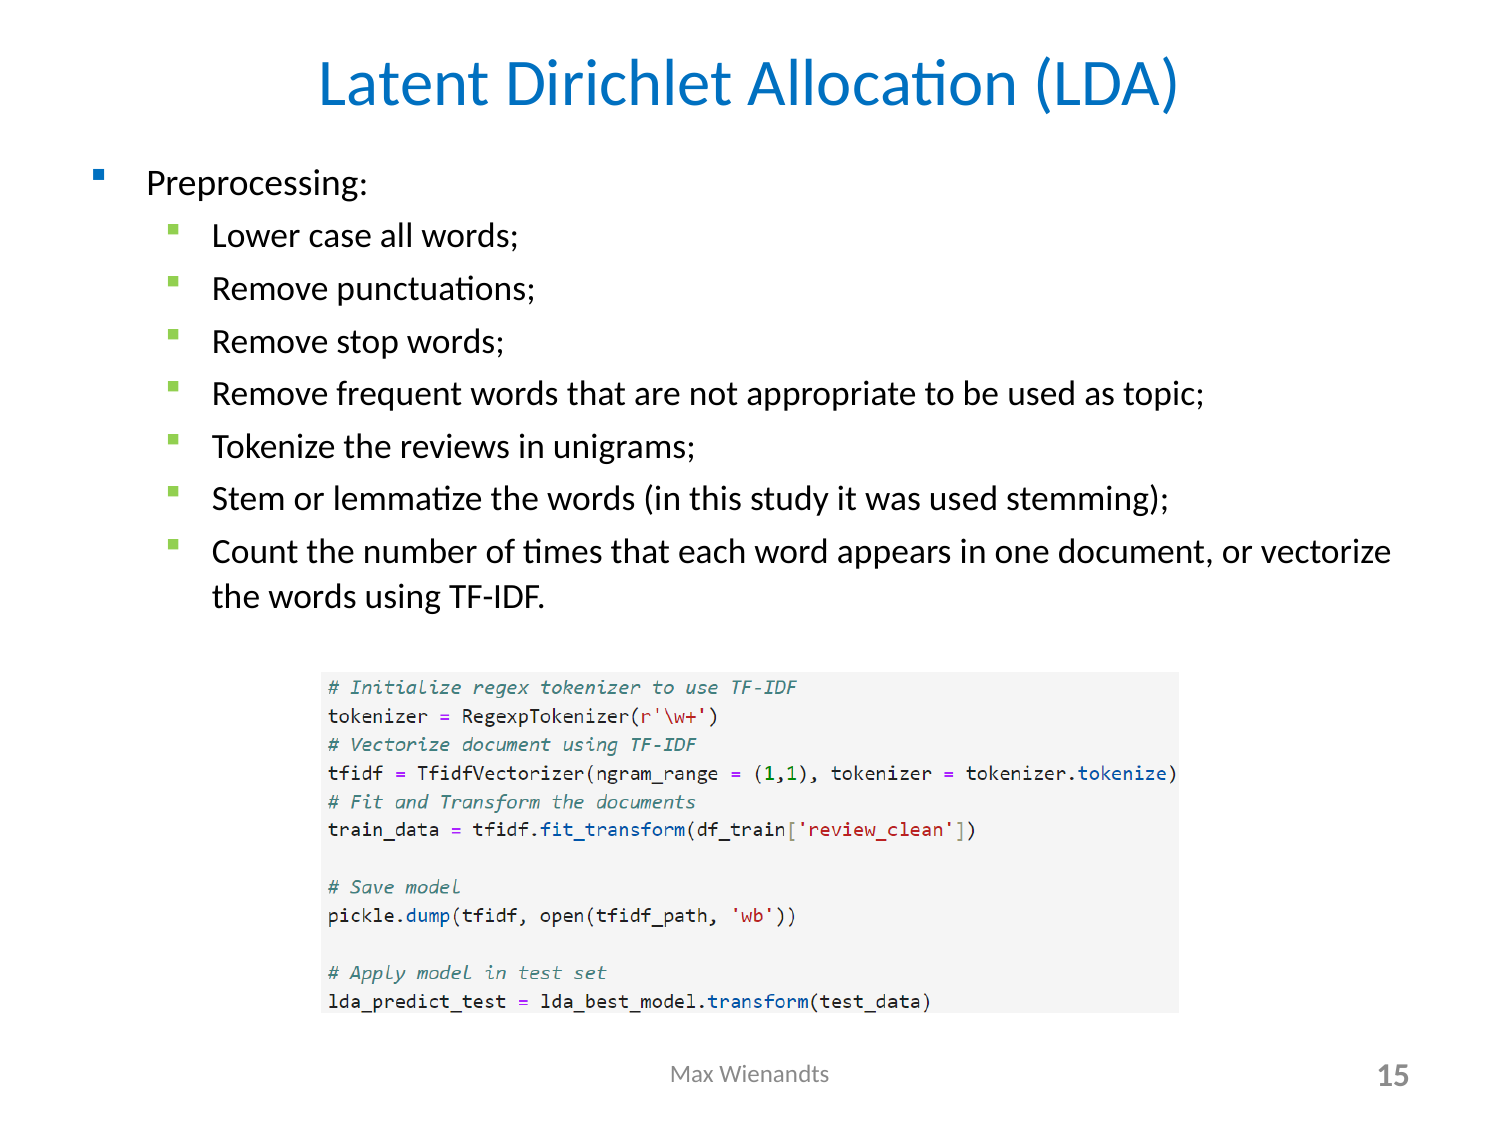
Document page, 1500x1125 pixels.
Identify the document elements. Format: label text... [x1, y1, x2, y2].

slide_number 15 [1074, 1042, 1425, 1103]
title Latent Dirichlet Allocation (LDA) [75, 19, 1425, 138]
footer Max Wienandts [512, 1042, 988, 1103]
list Preprocessing: Lower case all words; Remove punctuations; Remove stop words; Remove frequent words that are not appropriate to be used as topic; Tokenize the reviews in unigrams; Stem or lemmatize the words (in this study it was used stemming); Count the number of times that each word appears in one document, or vectorize the words using TF-IDF. [75, 149, 1425, 1025]
picture [321, 672, 1179, 1013]
